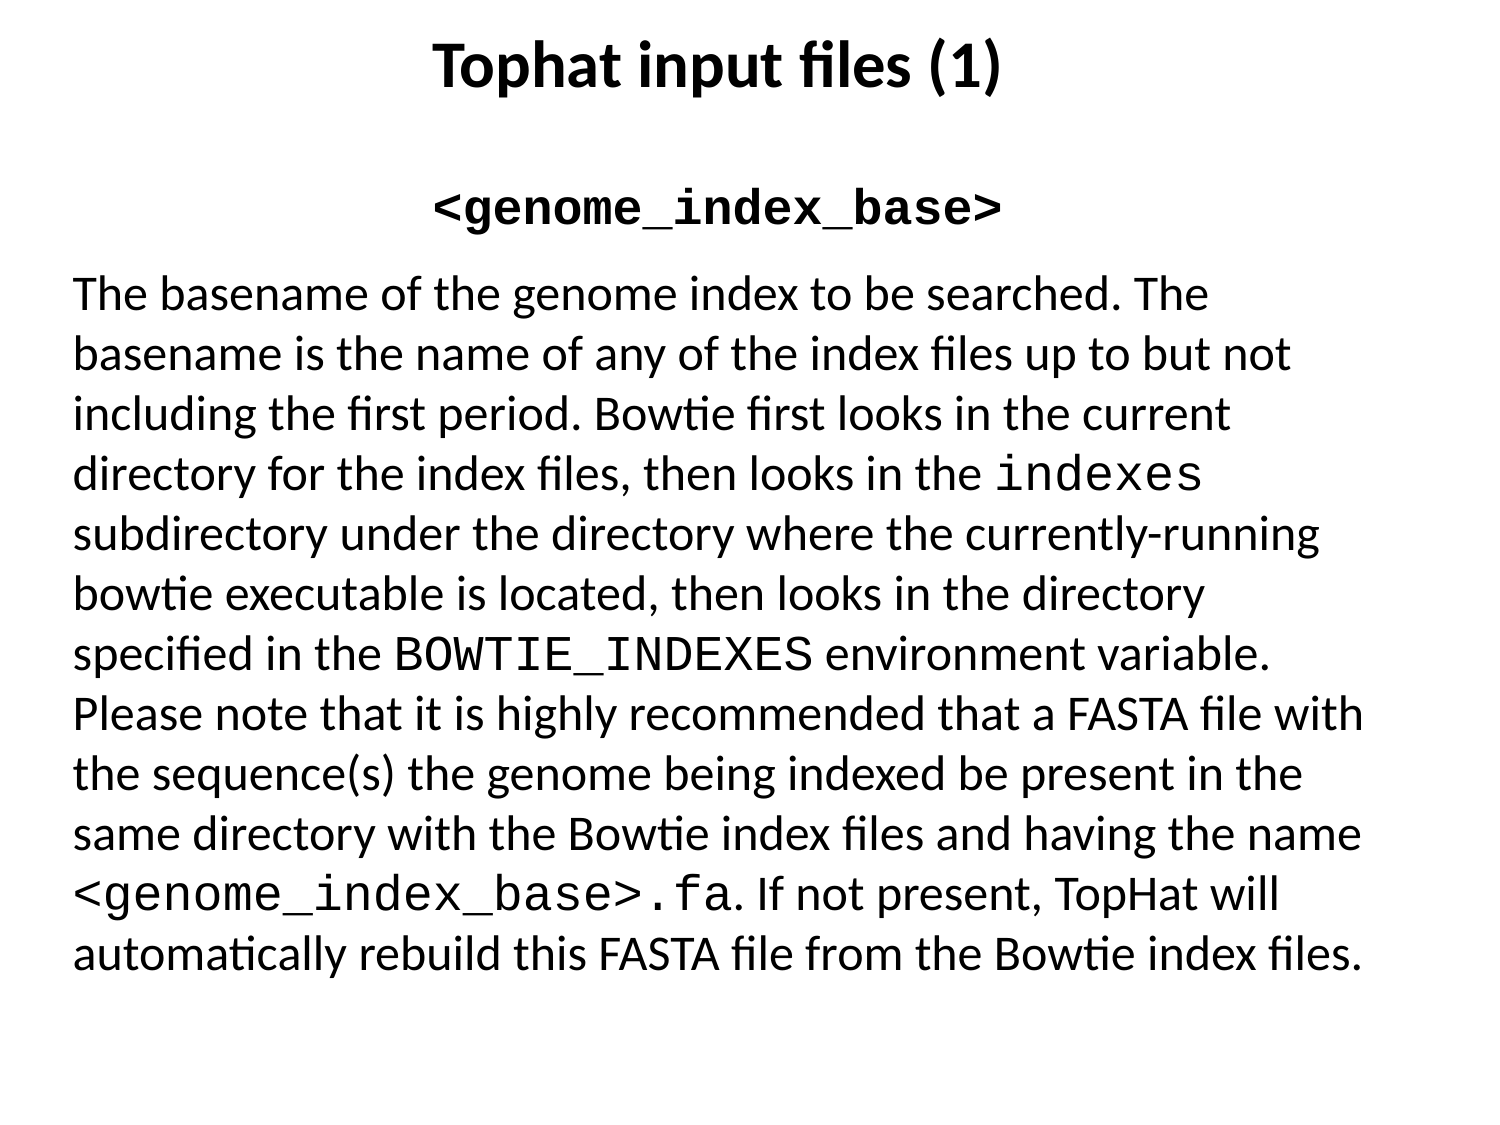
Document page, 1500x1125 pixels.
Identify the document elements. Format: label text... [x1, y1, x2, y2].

text_box The basename of the genome index to be searched. The basename is the name of any of the index files up to but not including the first period. Bowtie first looks in the current directory for the index files, then looks in the indexes subdirectory under the directory where the currently-running bowtie executable is located, then looks in the directory specified in the BOWTIE_INDEXES environment variable. Please note that it is highly recommended that a FASTA file with the sequence(s) the genome being indexed be present in the same directory with the Bowtie index files and having the name <genome_index_base>.fa. If not present, TopHat will automatically rebuild this FASTA file from the Bowtie index files. [57, 253, 1411, 1049]
text_box Tophat input files (1) [417, 13, 1019, 109]
text_box <genome_index_base> [417, 167, 1018, 242]
